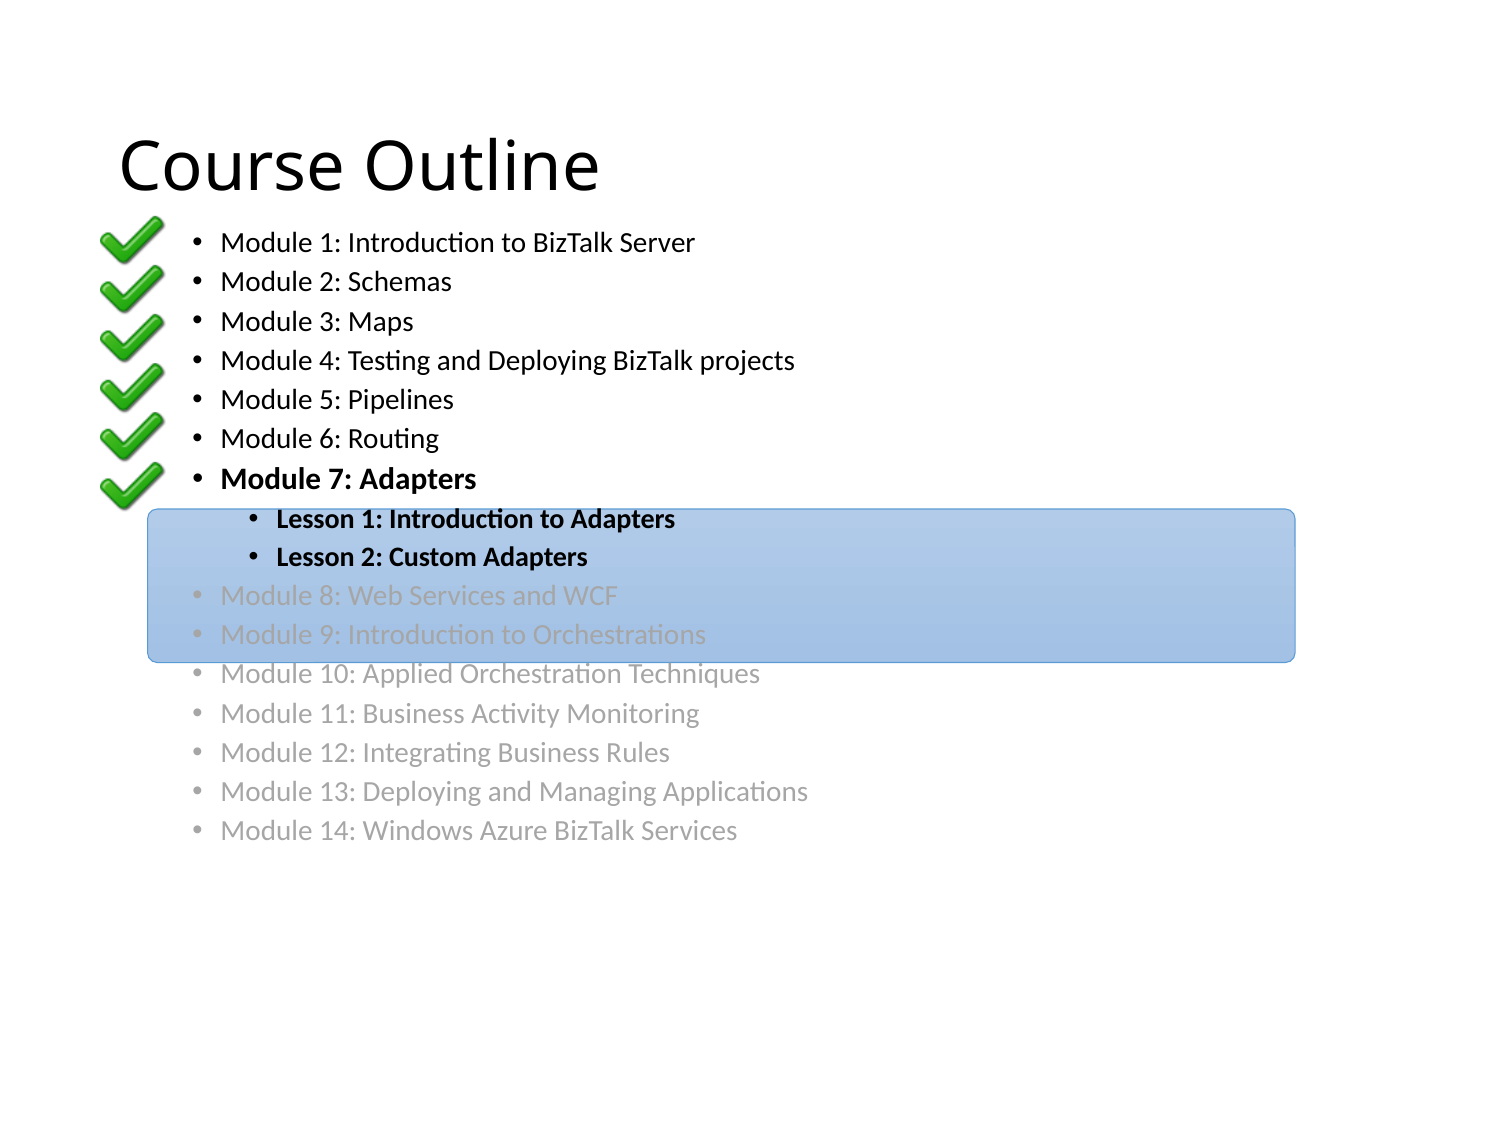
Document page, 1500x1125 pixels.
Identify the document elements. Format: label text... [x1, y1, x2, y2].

title Course Outline [103, 59, 1397, 219]
picture [100, 208, 166, 520]
list Module 1: Introduction to BizTalk Server Module 2: Schemas Module 3: Maps Module 4: Testing and Deploying BizTalk projects Module 5: Pipelines Module 6: Routing Module 7: Adapters Lesson 1: Introduction to Adapters Lesson 2: Custom Adapters Module 8: Web Services and WCF Module 9: Introduction to Orchestrations Module 10: Applied Orchestration Techniques Module 11: Business Activity Monitoring Module 12: Integrating Business Rules Module 13: Deploying and Managing Applications Module 14: Windows Azure BizTalk Services [64, 219, 1436, 976]
